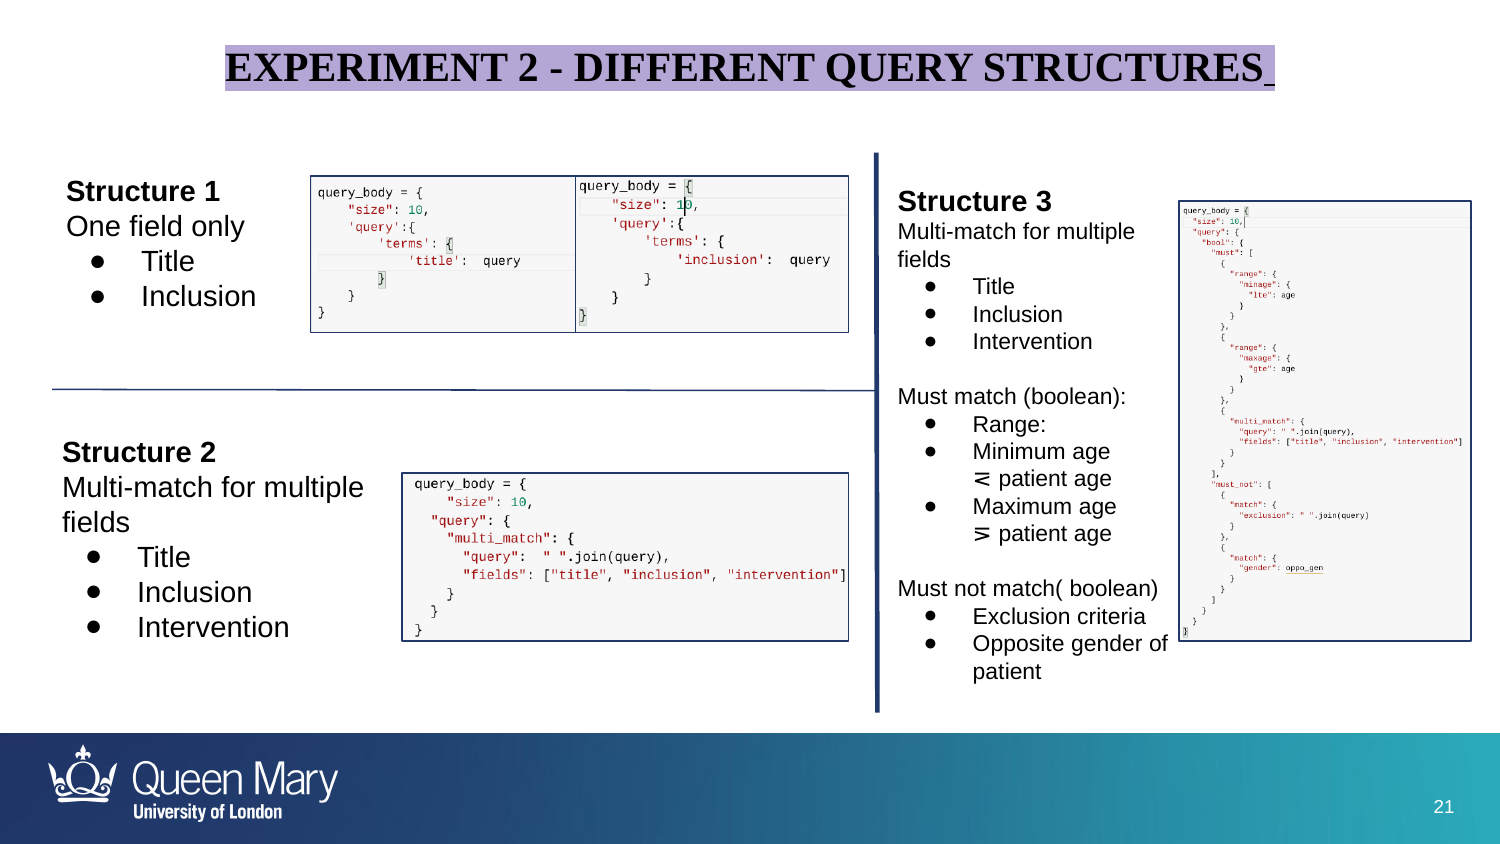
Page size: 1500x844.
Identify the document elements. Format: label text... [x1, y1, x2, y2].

picture [311, 176, 848, 332]
picture [0, 733, 1500, 844]
text_box Structure 1 One field only Title Inclusion [51, 157, 312, 363]
text_box Structure 3 Multi-match for multiple fields Title Inclusion Intervention Must match (boolean): Range: Minimum age ⋜ patient age Maximum age ⋝ patient age Must not match( boolean) Exclusion criteria Opposite gender of patient [882, 166, 1186, 769]
picture [402, 473, 848, 641]
text_box Structure 2 Multi-match for multiple fields Title Inclusion Intervention [47, 418, 431, 693]
picture [1179, 201, 1471, 641]
title EXPERIMENT 2 - DIFFERENT QUERY STRUCTURES [51, 35, 1449, 130]
